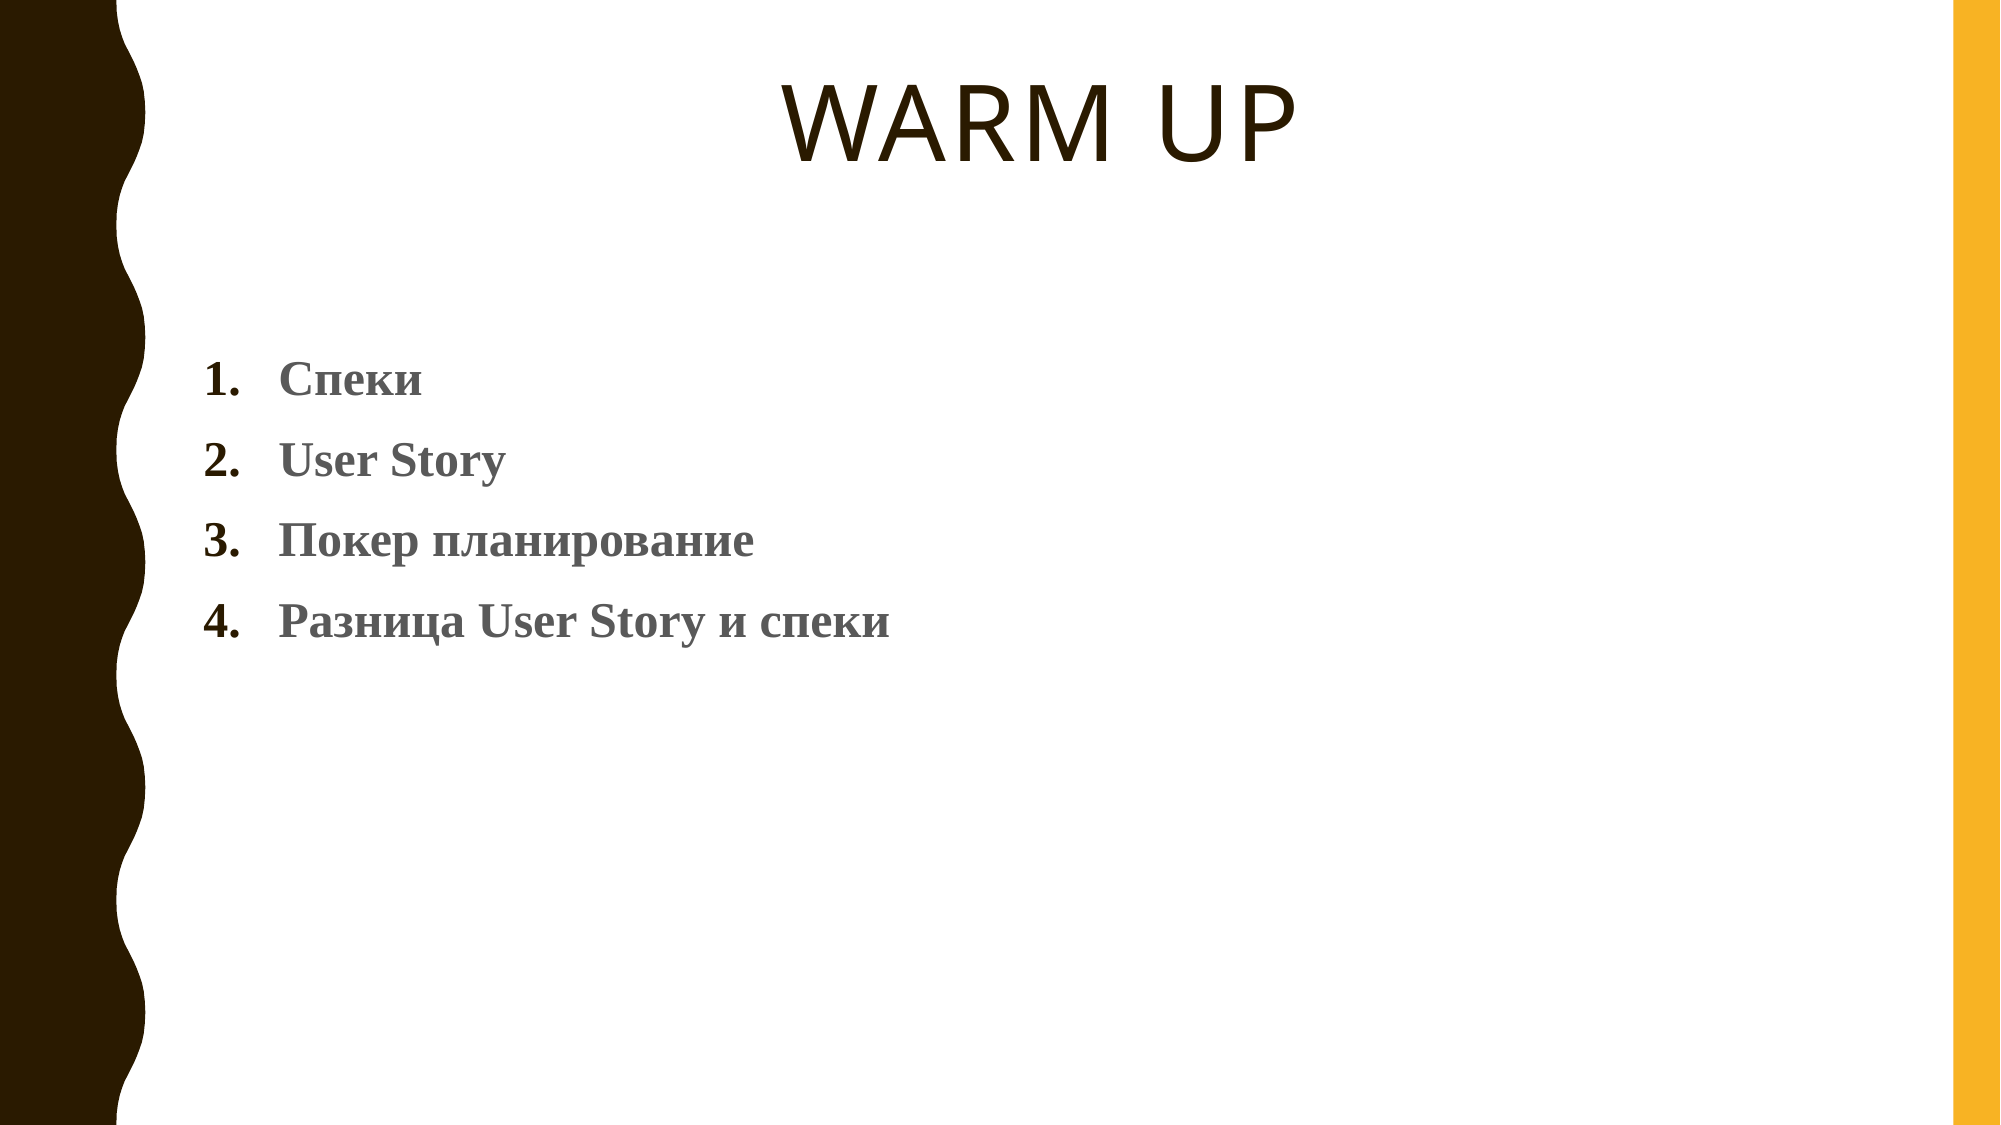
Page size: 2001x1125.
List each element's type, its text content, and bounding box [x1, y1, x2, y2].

title WARM UP [205, 62, 1875, 219]
list Спеки User Story Покер планирование Разница User Story и спеки [188, 332, 1892, 1033]
